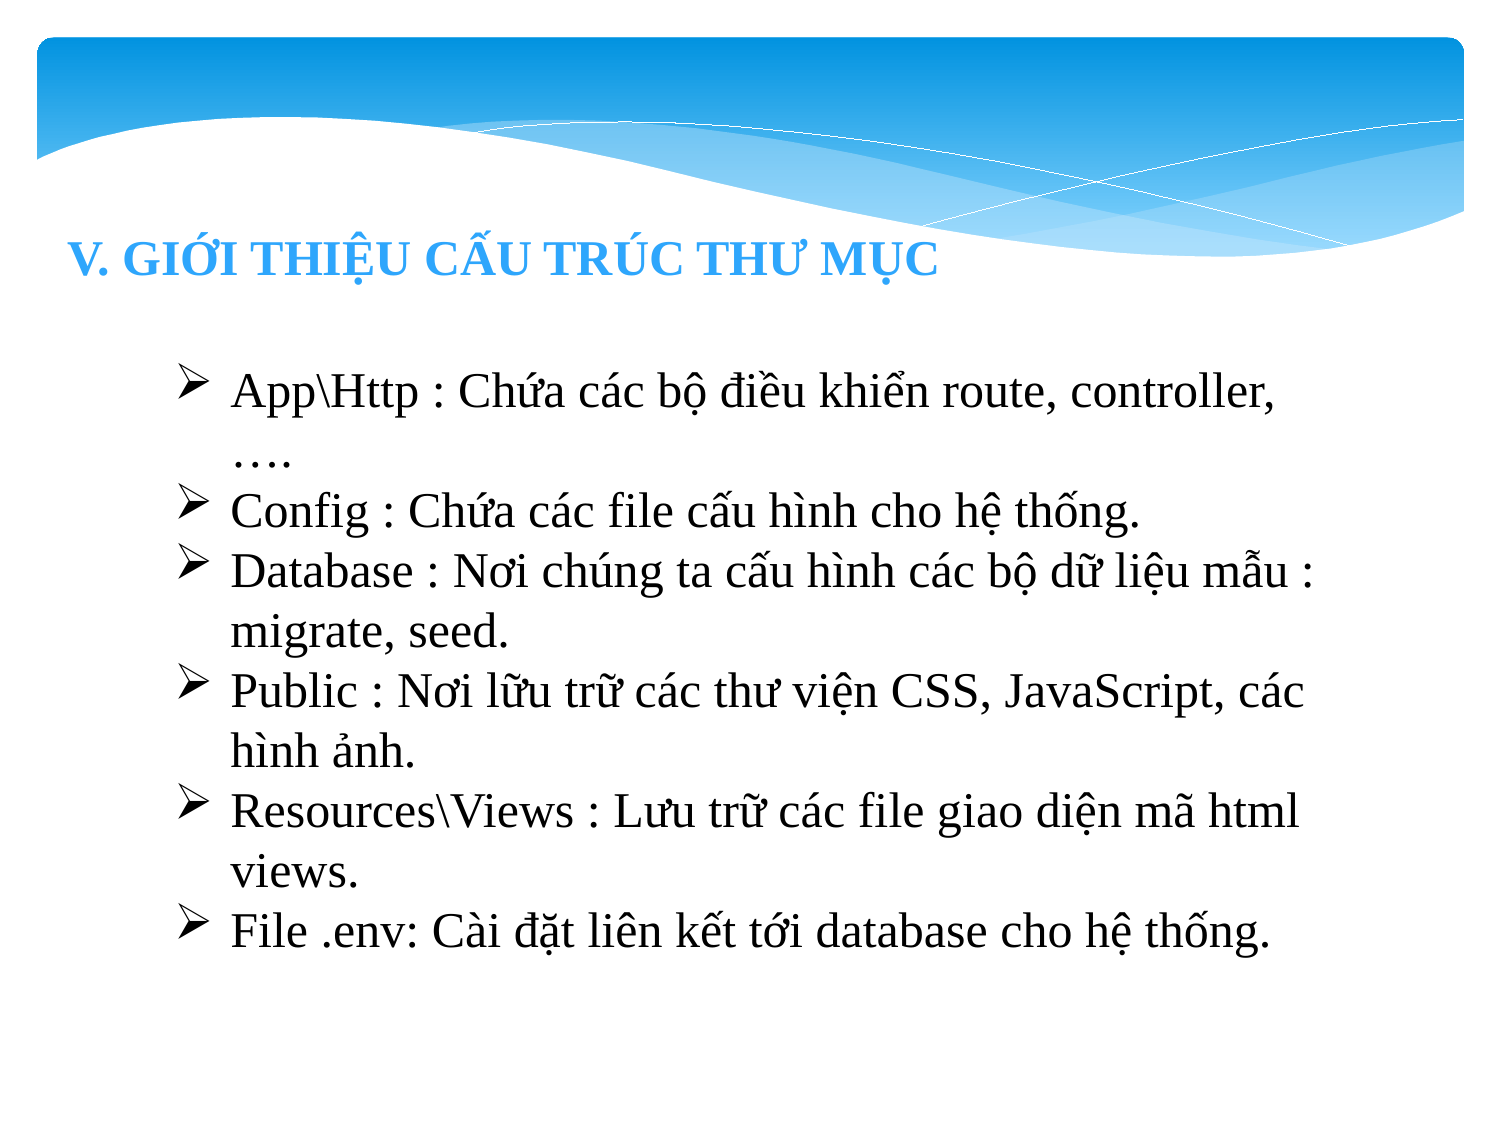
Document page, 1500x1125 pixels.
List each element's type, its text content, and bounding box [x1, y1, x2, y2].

text_box App\Http : Chứa các bộ điều khiển route, controller,…. Config : Chứa các file cấu hình cho hệ thống. Database : Nơi chúng ta cấu hình các bộ dữ liệu mẫu : migrate, seed. Public : Nơi lữu trữ các thư viện CSS, JavaScript, các hình ảnh. Resources\Views : Lưu trữ các file giao diện mã html views. File .env: Cài đặt liên kết tới database cho hệ thống. [159, 349, 1353, 965]
text_box V. Giới thiệu cấu trúc thư mục [53, 217, 1081, 293]
